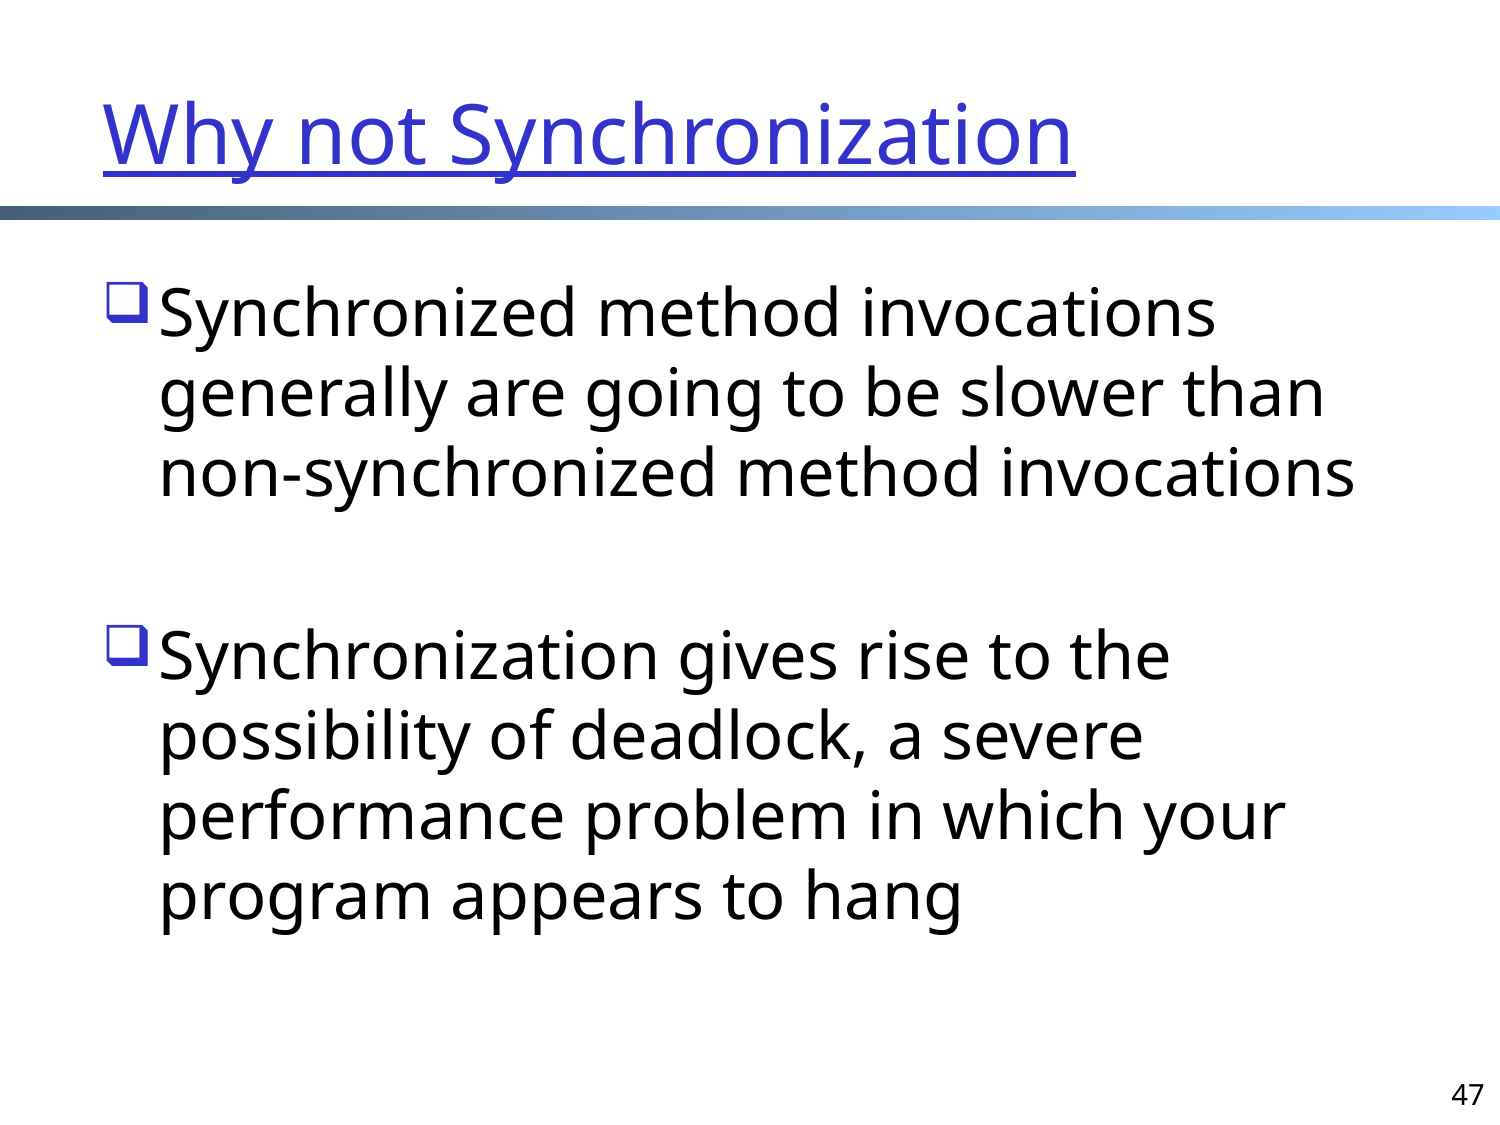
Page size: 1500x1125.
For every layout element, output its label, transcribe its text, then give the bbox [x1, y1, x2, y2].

title Why not Synchronization [87, 37, 1363, 225]
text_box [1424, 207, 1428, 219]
slide_number 47 [1424, 1068, 1500, 1125]
list Synchronized method invocations generally are going to be slower than non-synchronized method invocations Synchronization gives rise to the possibility of deadlock, a severe performance problem in which your program appears to hang [87, 262, 1435, 1025]
